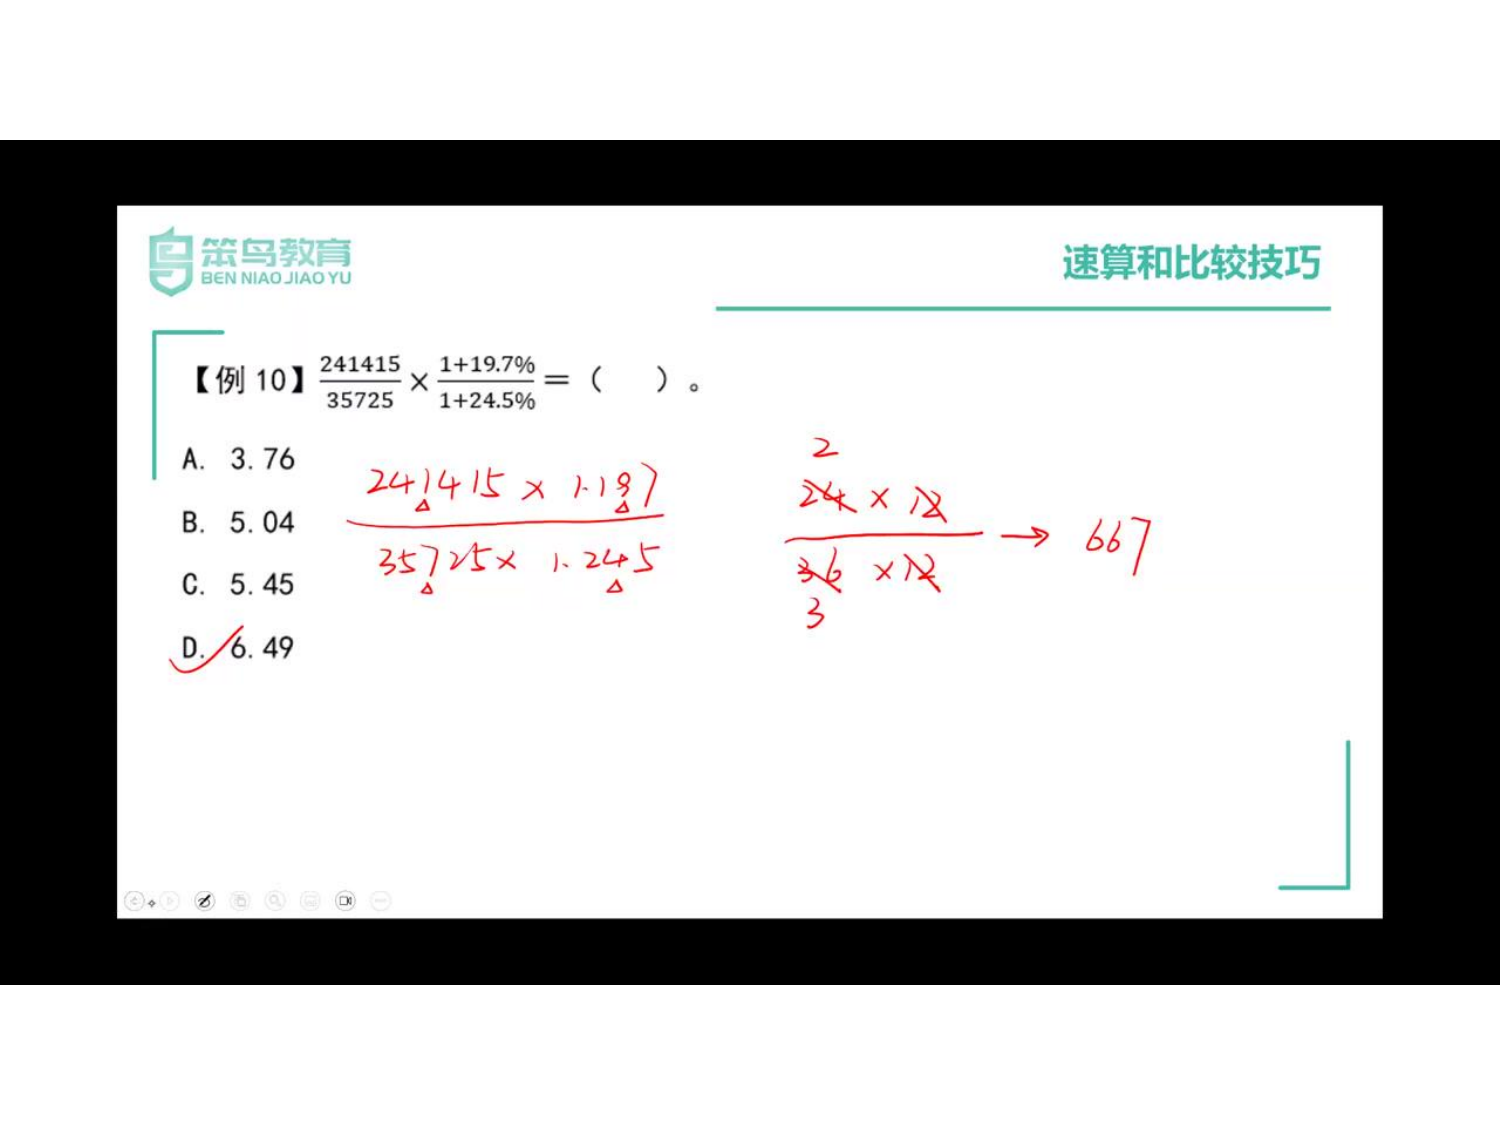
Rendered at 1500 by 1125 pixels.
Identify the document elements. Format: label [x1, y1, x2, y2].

picture [0, 140, 1500, 985]
